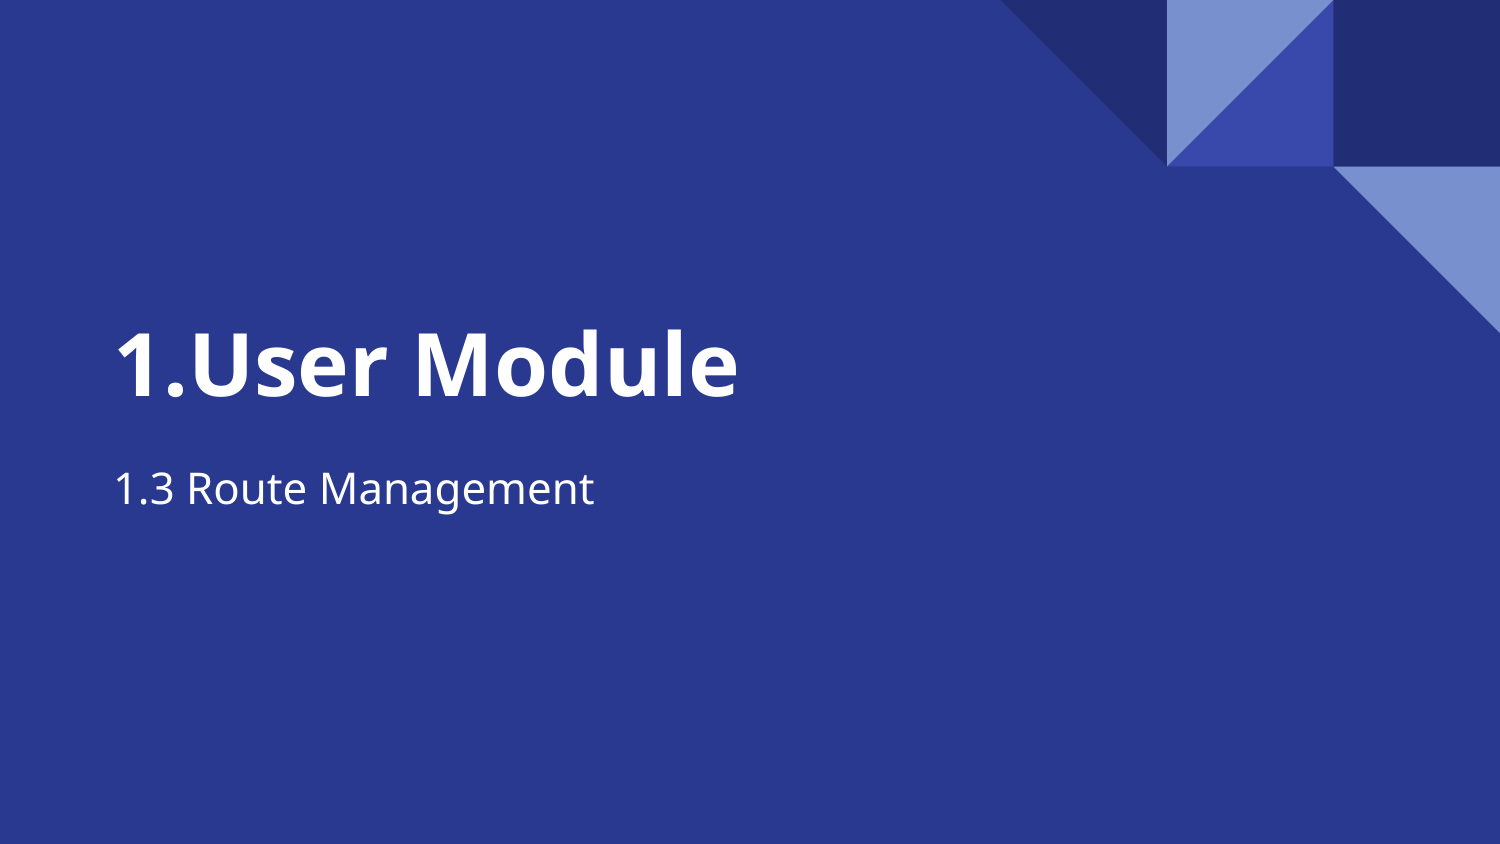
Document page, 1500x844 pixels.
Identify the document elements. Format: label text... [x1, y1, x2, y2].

subtitle 1.3 Route Management [98, 445, 1447, 517]
title User Module [98, 291, 1447, 429]
